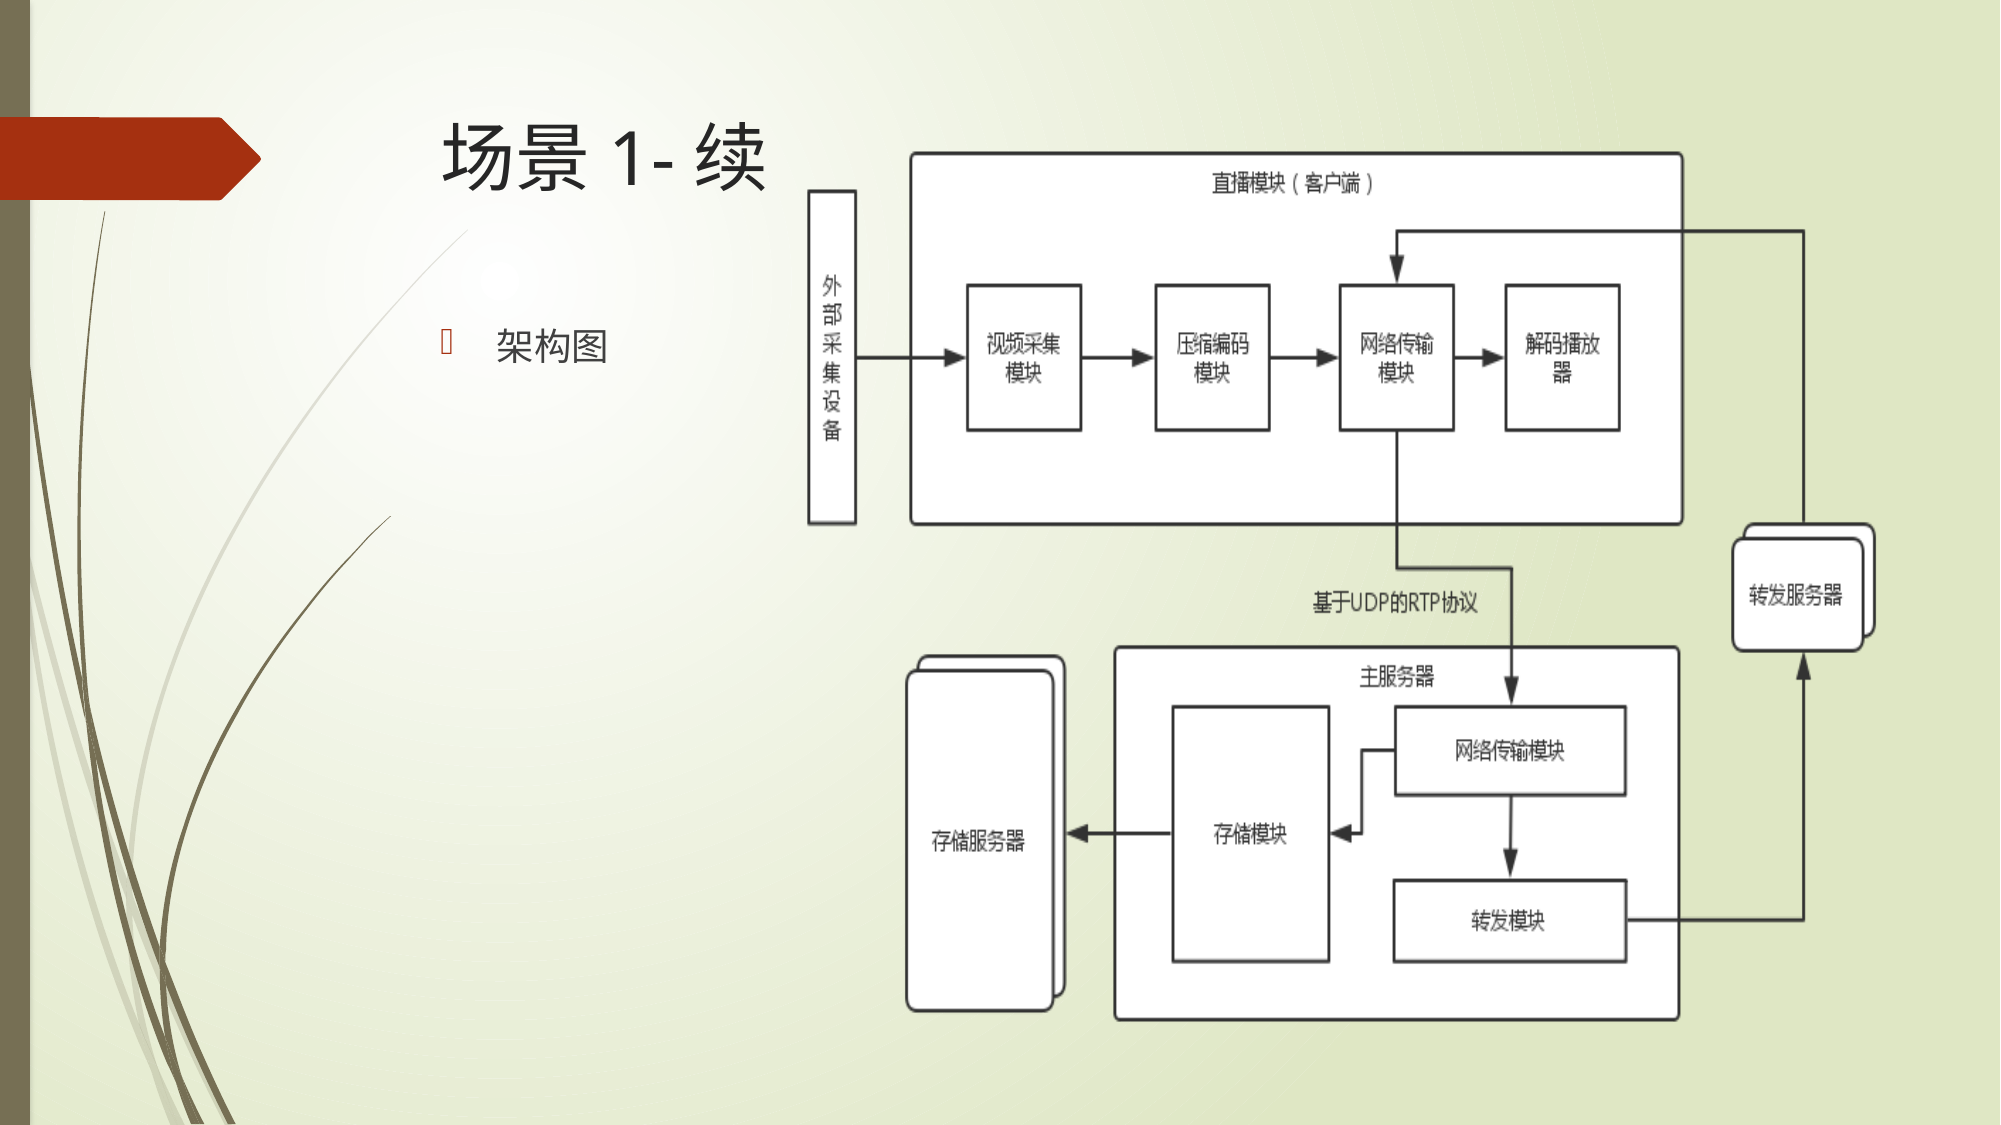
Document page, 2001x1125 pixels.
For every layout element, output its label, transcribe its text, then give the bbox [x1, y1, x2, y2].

title 场景1-续 [425, 102, 737, 313]
list 架构图 [425, 315, 737, 936]
picture [741, 66, 1921, 1078]
